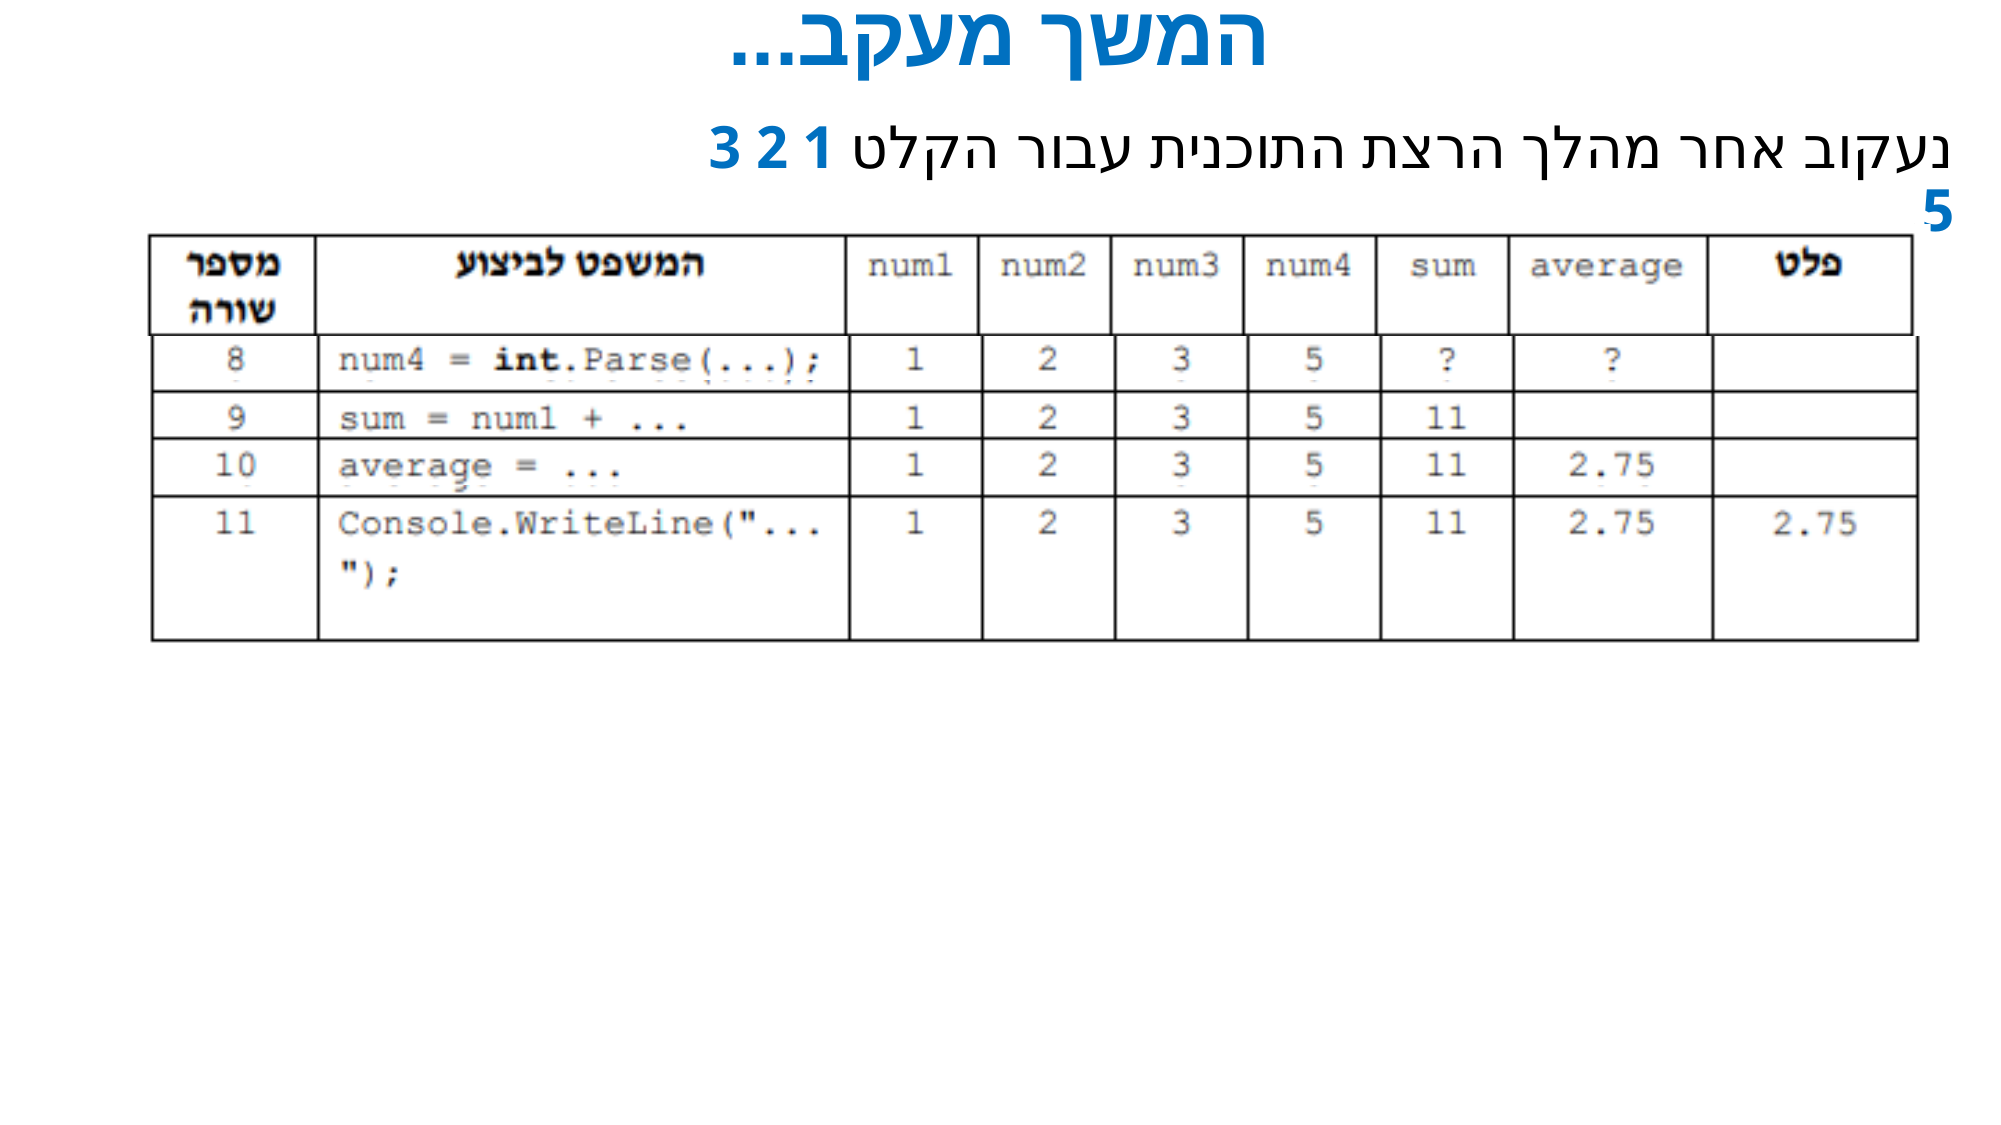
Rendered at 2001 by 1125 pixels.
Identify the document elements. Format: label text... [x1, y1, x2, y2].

title המשך מעקב... [0, 0, 2000, 93]
text_box נעקוב אחר מהלך הרצת התוכנית עבור הקלט 1 2 3 5. [683, 110, 1970, 252]
picture [138, 224, 1931, 649]
